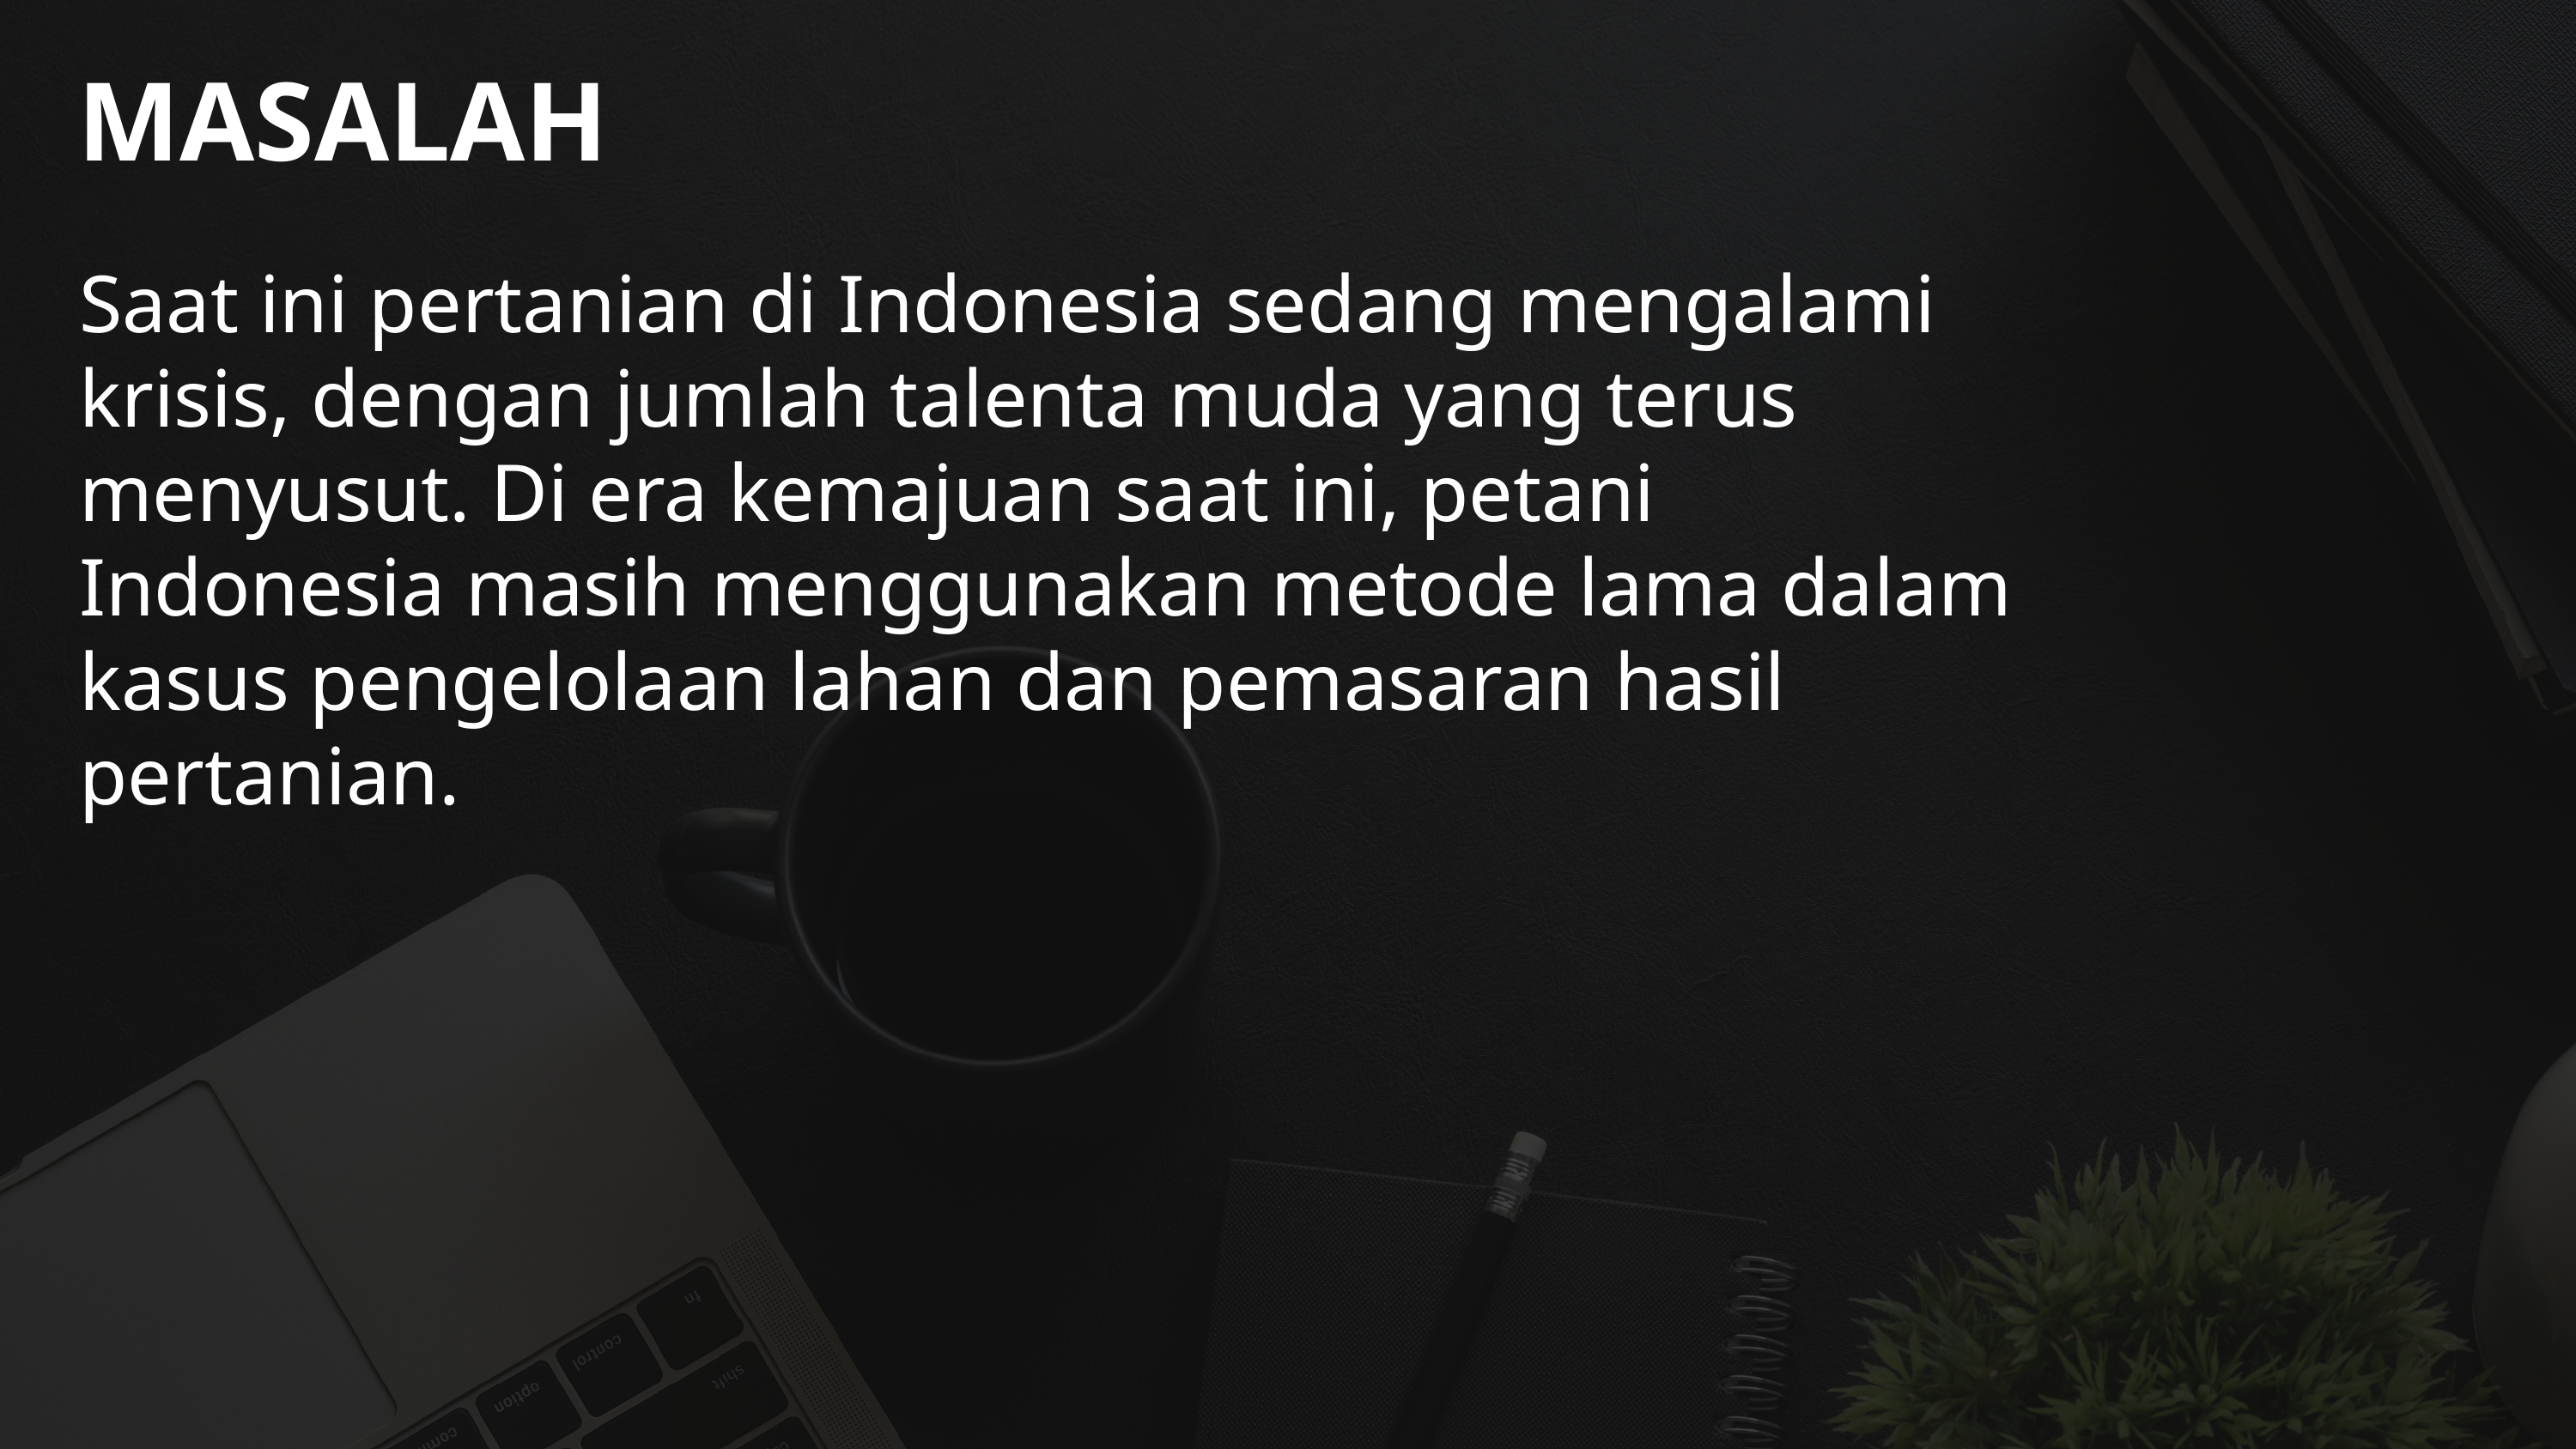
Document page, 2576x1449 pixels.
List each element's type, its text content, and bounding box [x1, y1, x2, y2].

list Saat ini pertanian di Indonesia sedang mengalami krisis, dengan jumlah talenta muda yang terus menyusut. Di era kemajuan saat ini, petani Indonesia masih menggunakan metode lama dalam kasus pengelolaan lahan dan pemasaran hasil pertanian. [66, 247, 2052, 608]
text_box [0, 0, 2576, 1449]
title MASALAH [64, 39, 1224, 200]
